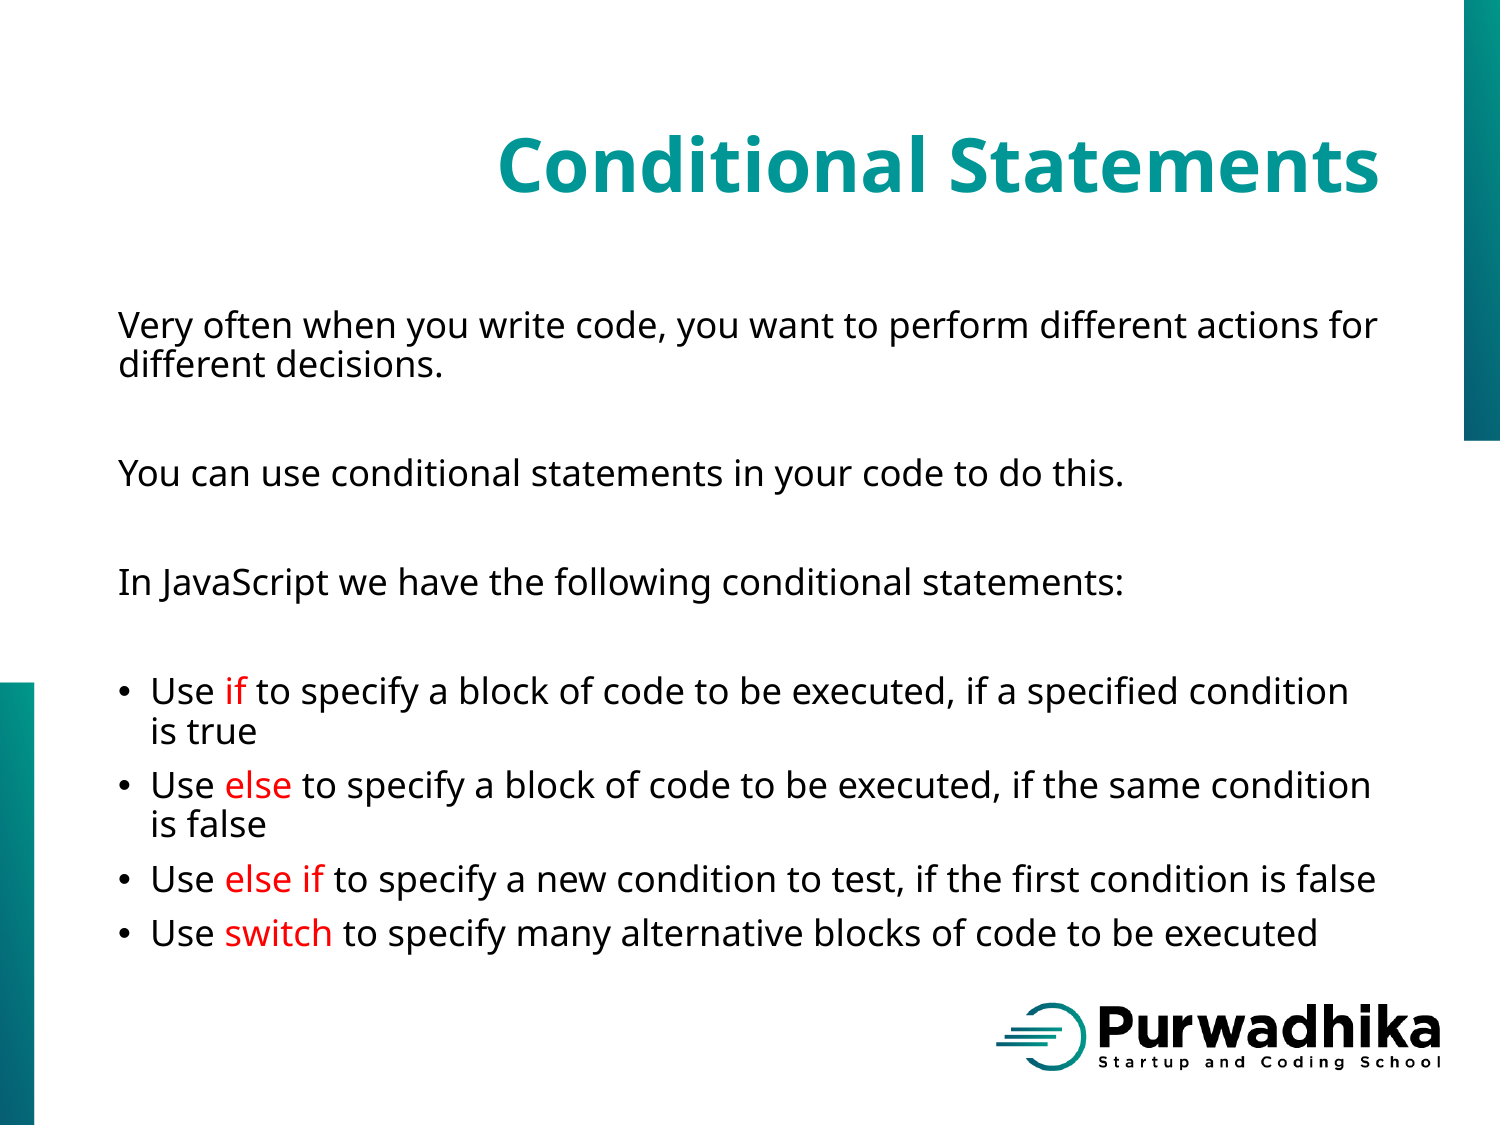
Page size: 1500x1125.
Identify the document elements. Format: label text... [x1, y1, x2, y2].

picture [0, 0, 1500, 1125]
title Conditional Statements [103, 59, 1397, 278]
list Very often when you write code, you want to perform different actions for different decisions. You can use conditional statements in your code to do this. In JavaScript we have the following conditional statements: Use if to specify a block of code to be executed, if a specified condition is true Use else to specify a block of code to be executed, if the same condition is false Use else if to specify a new condition to test, if the first condition is false Use switch to specify many alternative blocks of code to be executed [103, 299, 1397, 984]
